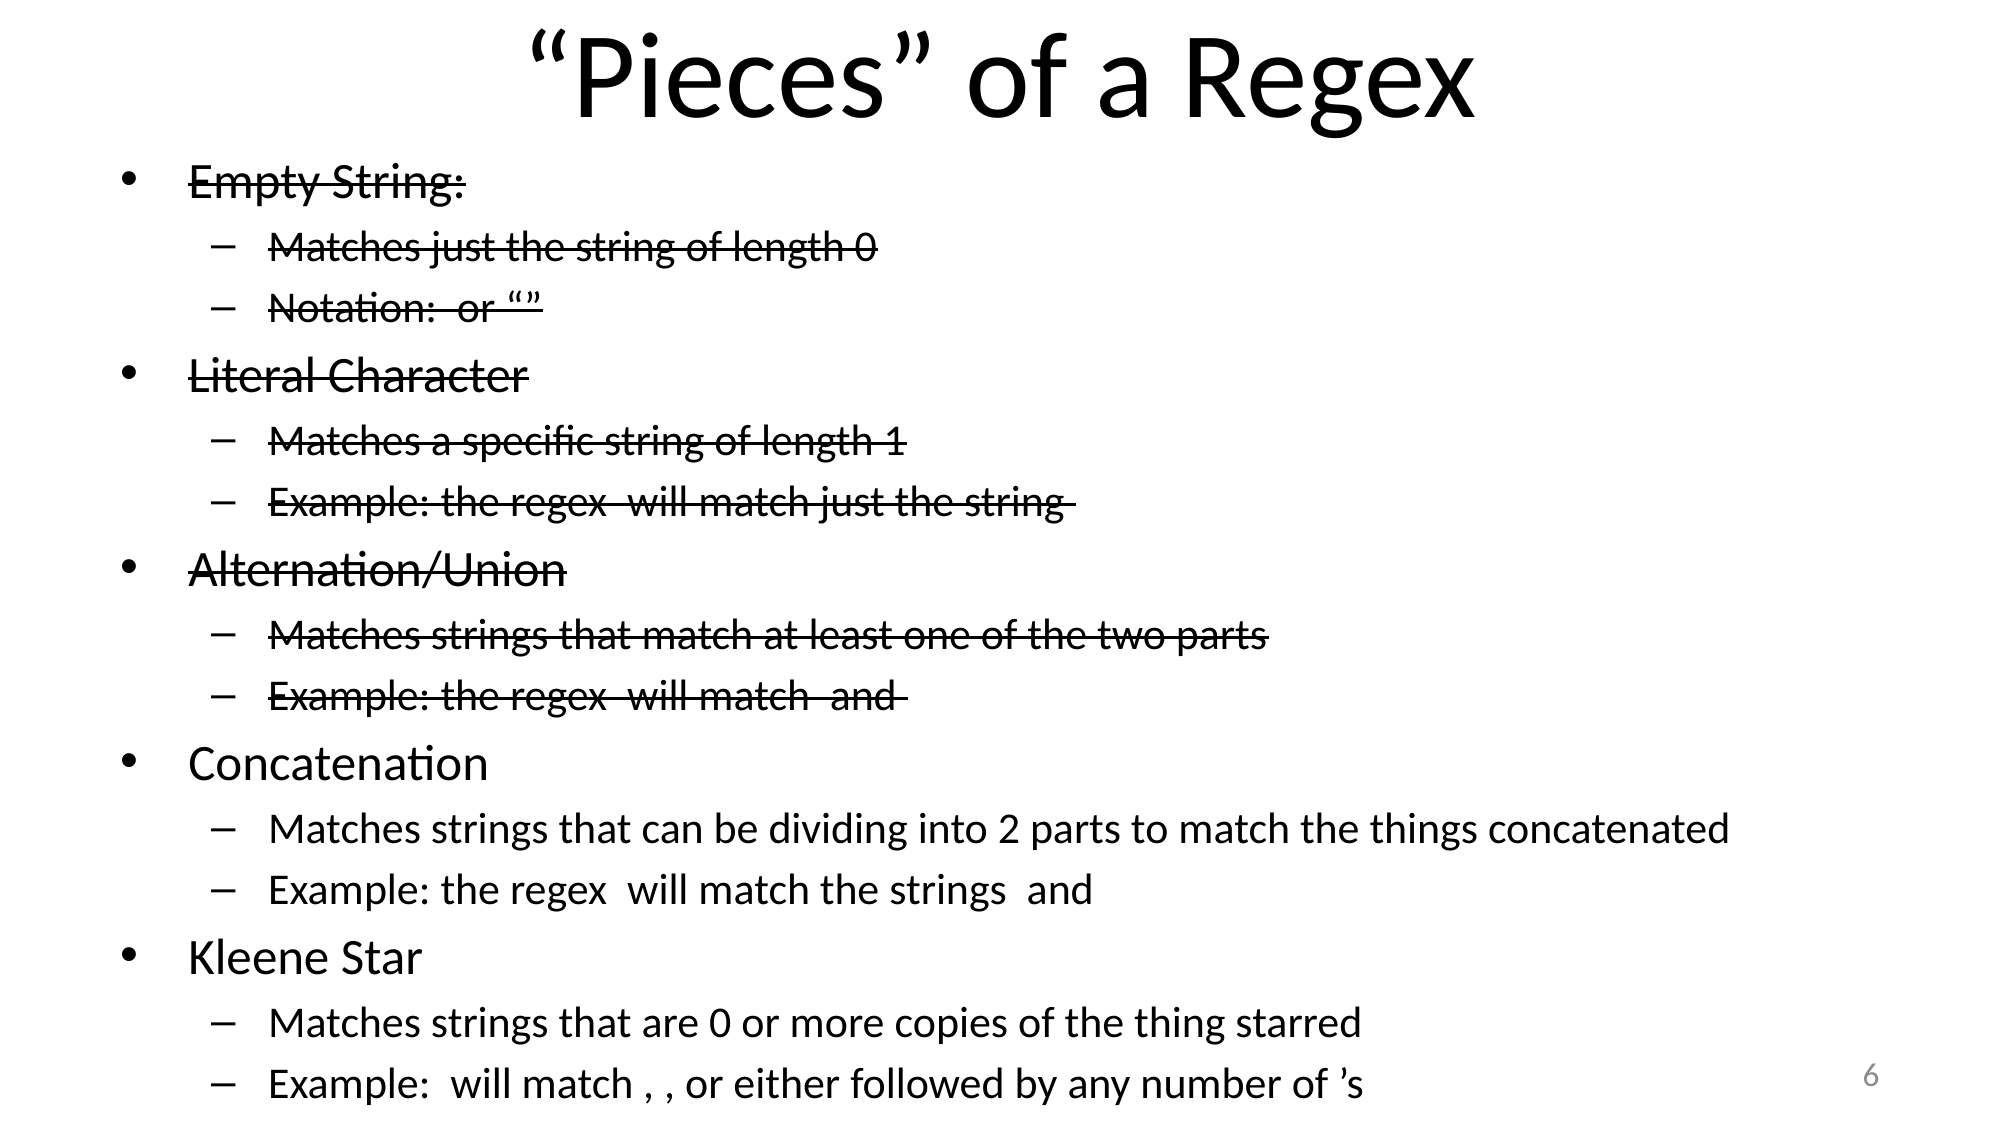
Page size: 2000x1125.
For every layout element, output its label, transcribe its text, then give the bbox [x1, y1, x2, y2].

title “Pieces” of a Regex [99, 0, 1900, 163]
slide_number 6 [1432, 1042, 1900, 1103]
